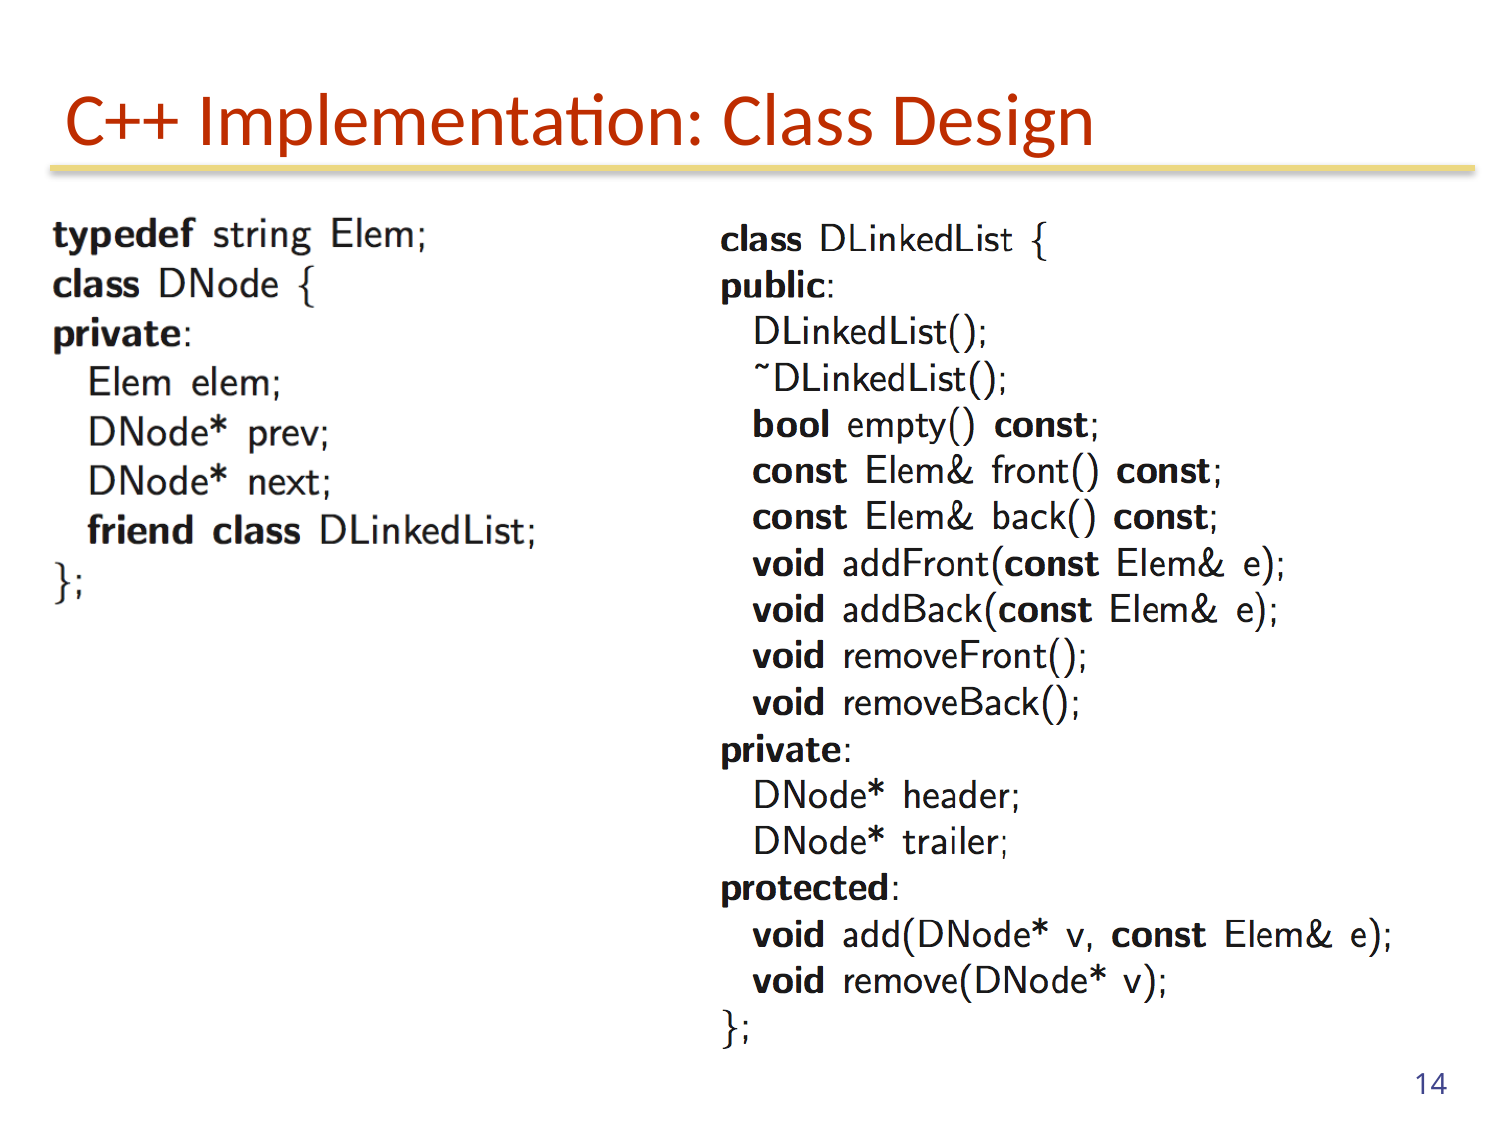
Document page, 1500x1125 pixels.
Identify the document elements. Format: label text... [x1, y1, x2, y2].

slide_number 14 [1149, 1037, 1463, 1113]
title C++ Implementation: Class Design [49, 49, 1476, 168]
picture [24, 199, 555, 619]
picture [699, 201, 1413, 1066]
